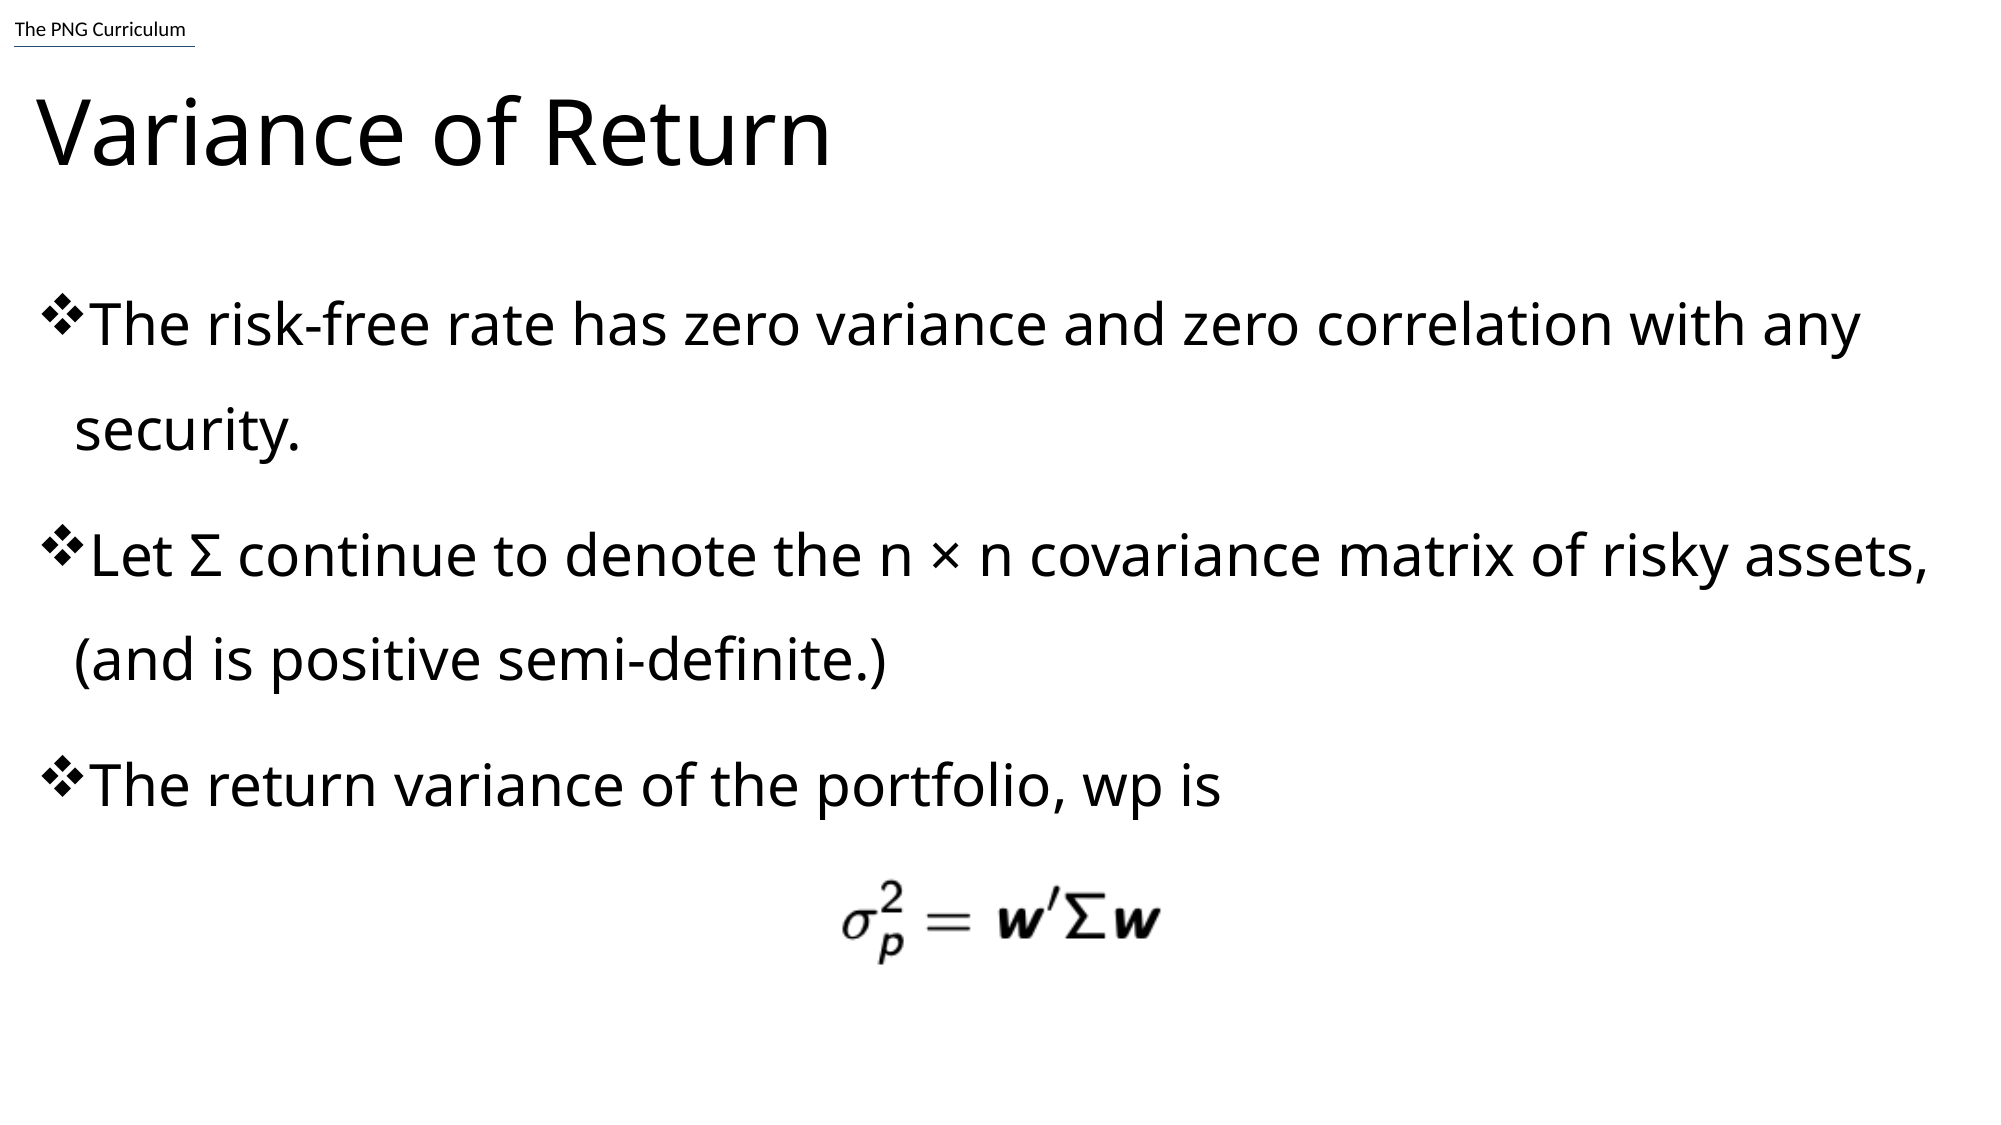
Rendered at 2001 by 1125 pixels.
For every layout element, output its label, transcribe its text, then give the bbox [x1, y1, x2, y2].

title Variance of Return [21, 60, 1978, 211]
list The risk-free rate has zero variance and zero correlation with any security. Let Σ continue to denote the n × n covariance matrix of risky assets, (and is positive semi-definite.) The return variance of the portfolio, wp is [21, 244, 1978, 1014]
picture [819, 870, 1181, 978]
